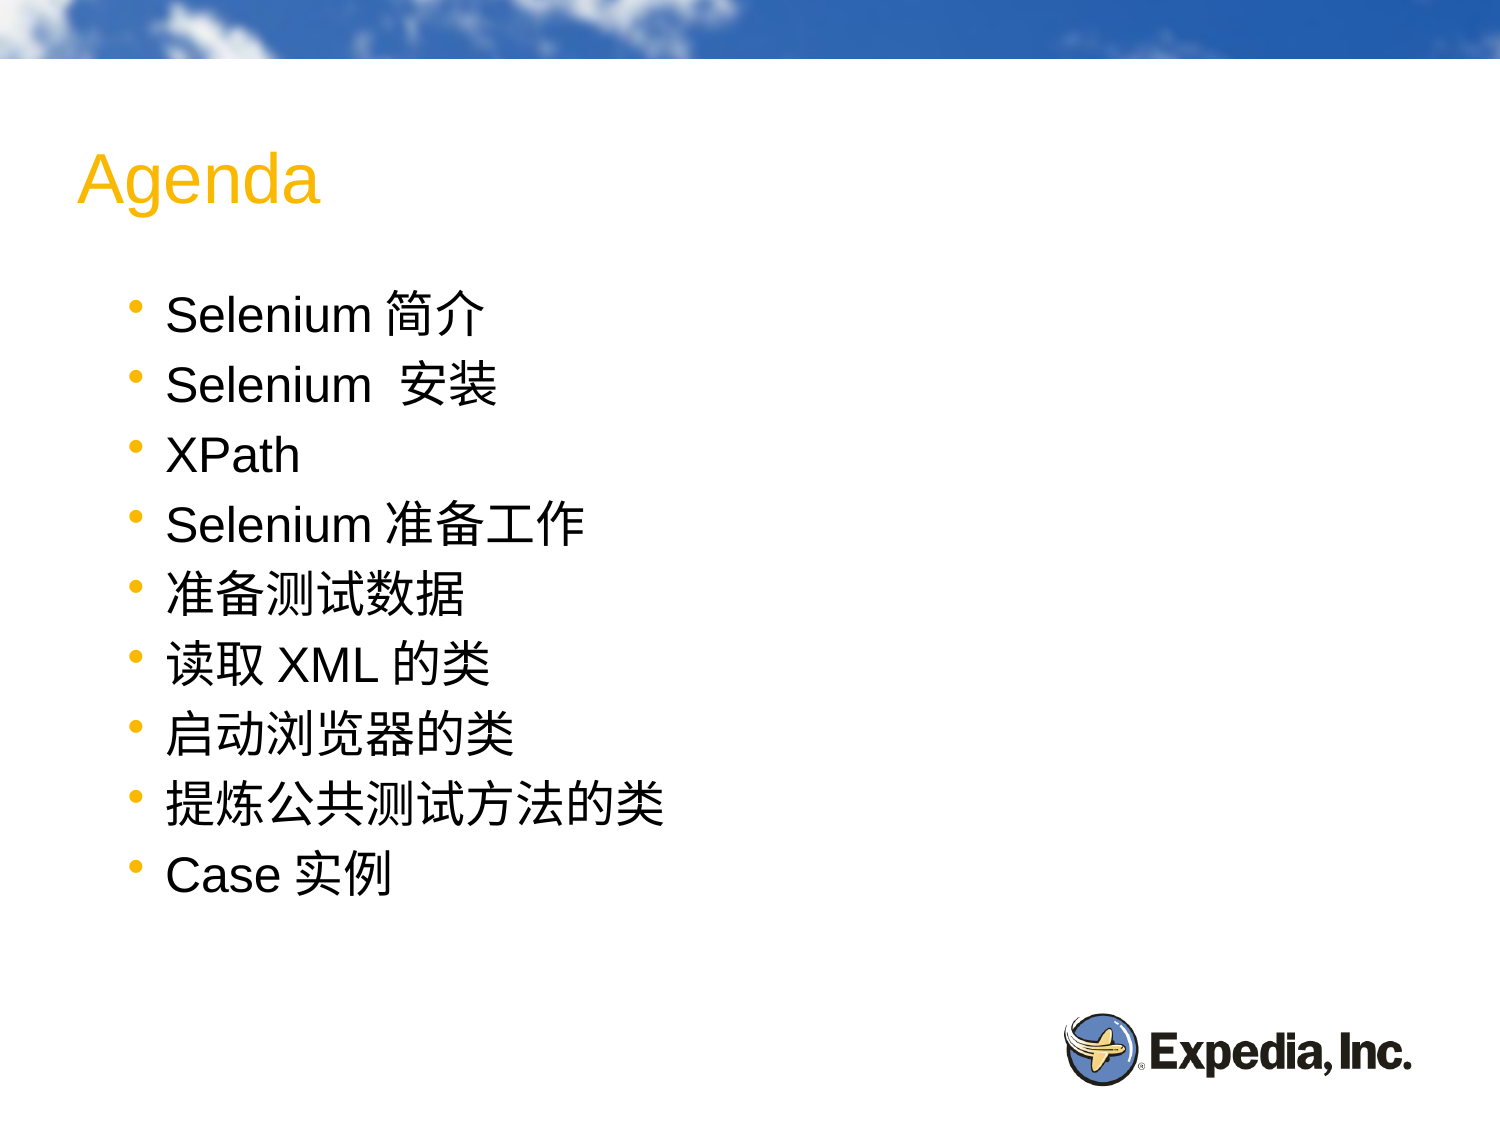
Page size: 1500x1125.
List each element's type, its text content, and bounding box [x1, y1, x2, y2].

picture [0, 0, 1500, 59]
title Agenda [62, 124, 1338, 226]
list Selenium简介 Selenium 安装 XPath Selenium准备工作 准备测试数据 读取XML的类 启动浏览器的类 提炼公共测试方法的类 Case实例 [112, 274, 1388, 1026]
picture [1064, 1012, 1413, 1088]
